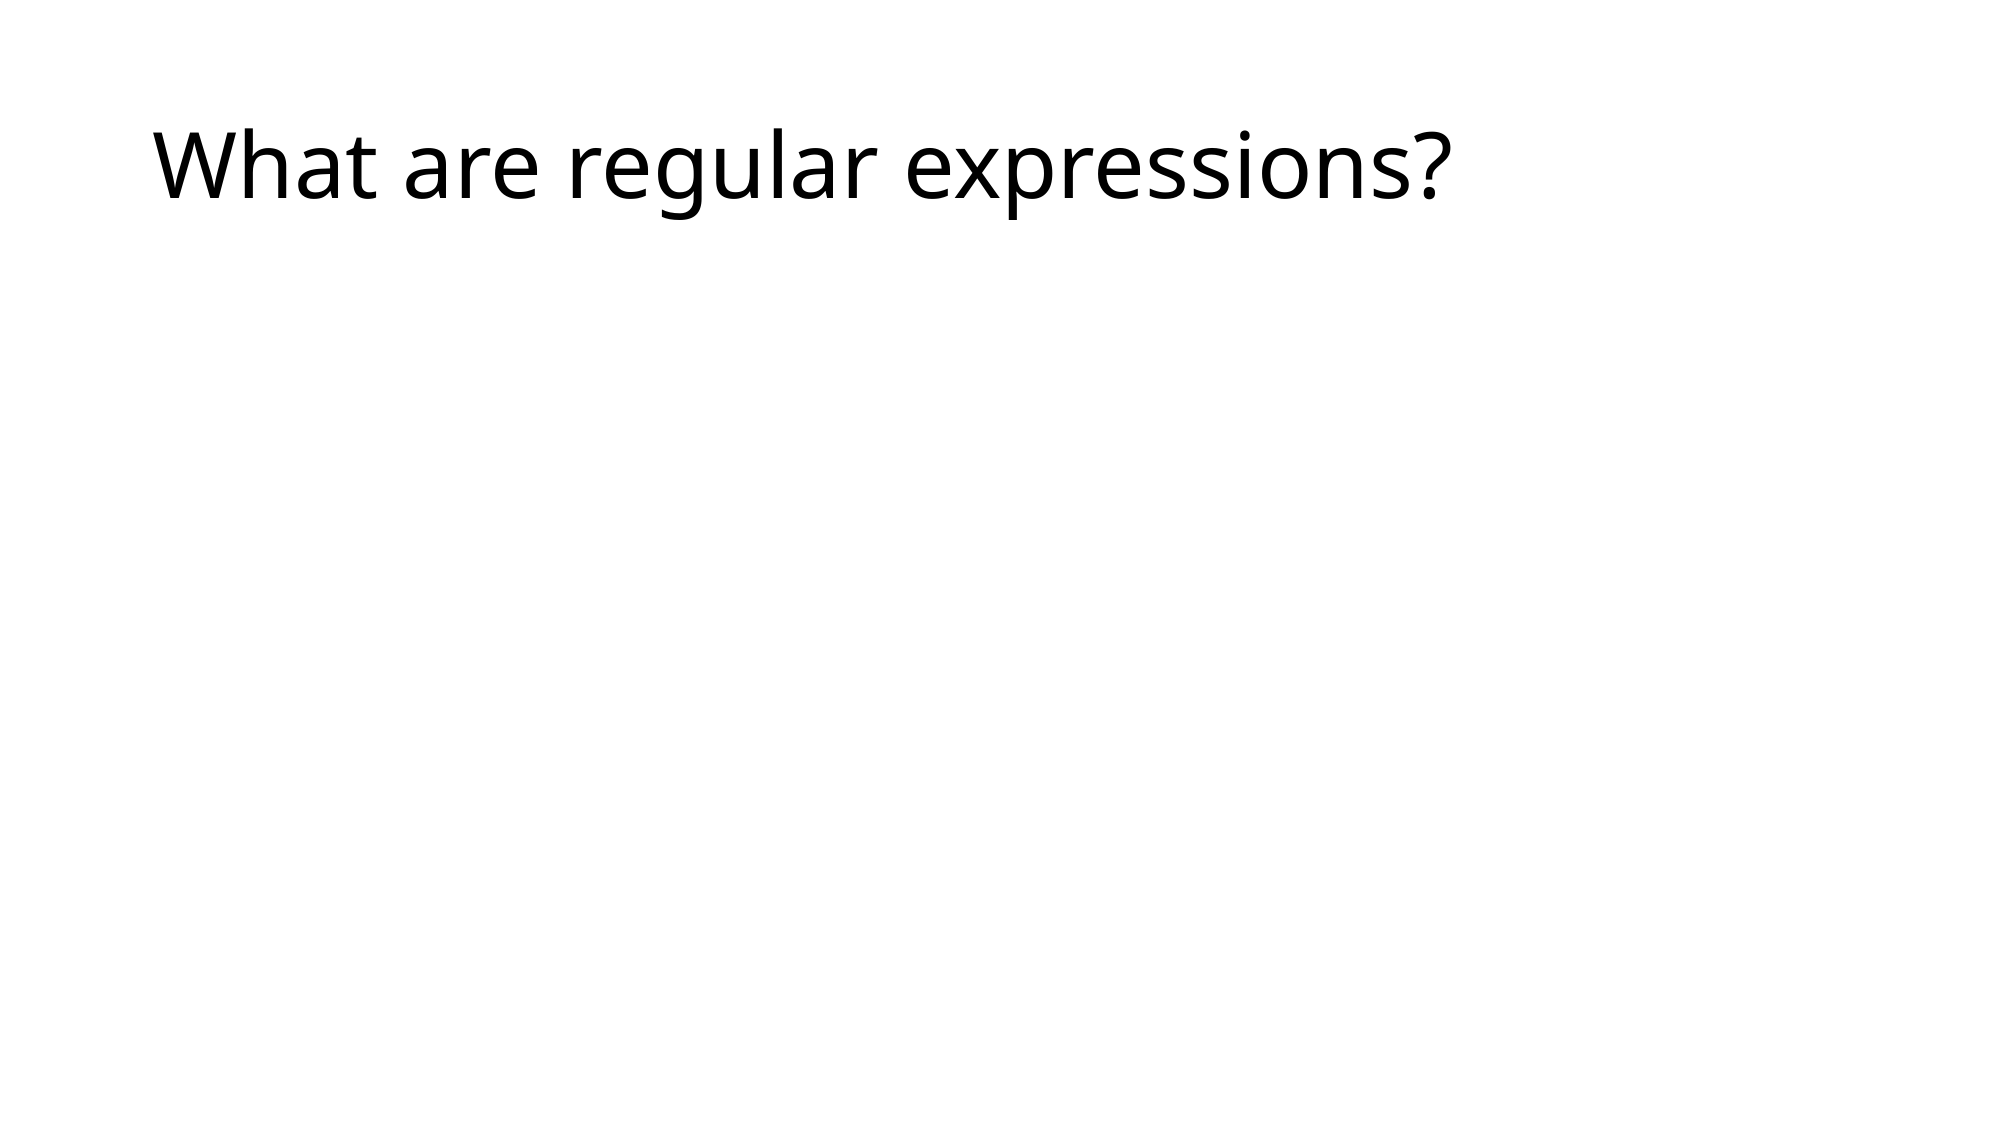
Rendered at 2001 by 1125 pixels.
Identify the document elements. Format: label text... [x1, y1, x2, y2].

title What are regular expressions? [137, 59, 1863, 278]
